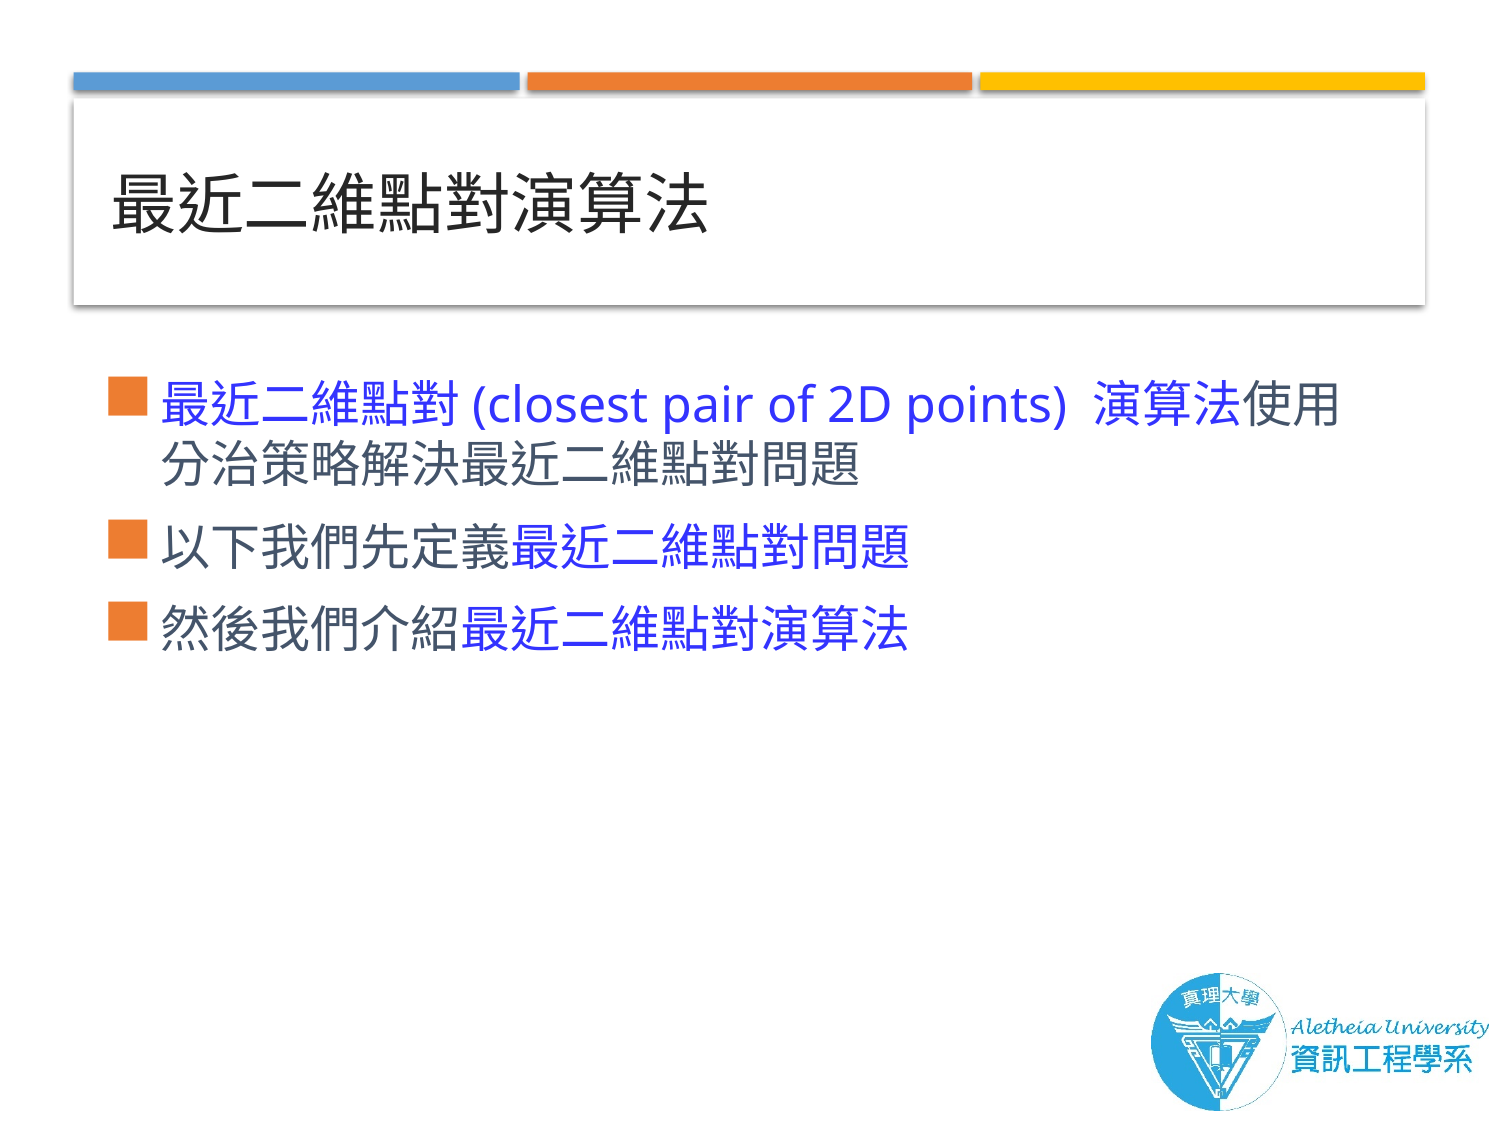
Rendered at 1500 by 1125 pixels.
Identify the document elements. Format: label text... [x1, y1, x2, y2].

list 最近二維點對(closest pair of 2D points) 演算法使用分治策略解決最近二維點對問題 以下我們先定義最近二維點對問題 然後我們介紹最近二維點對演算法 [95, 365, 1406, 962]
title 最近二維點對演算法 [95, 112, 1406, 291]
picture [1151, 973, 1489, 1111]
